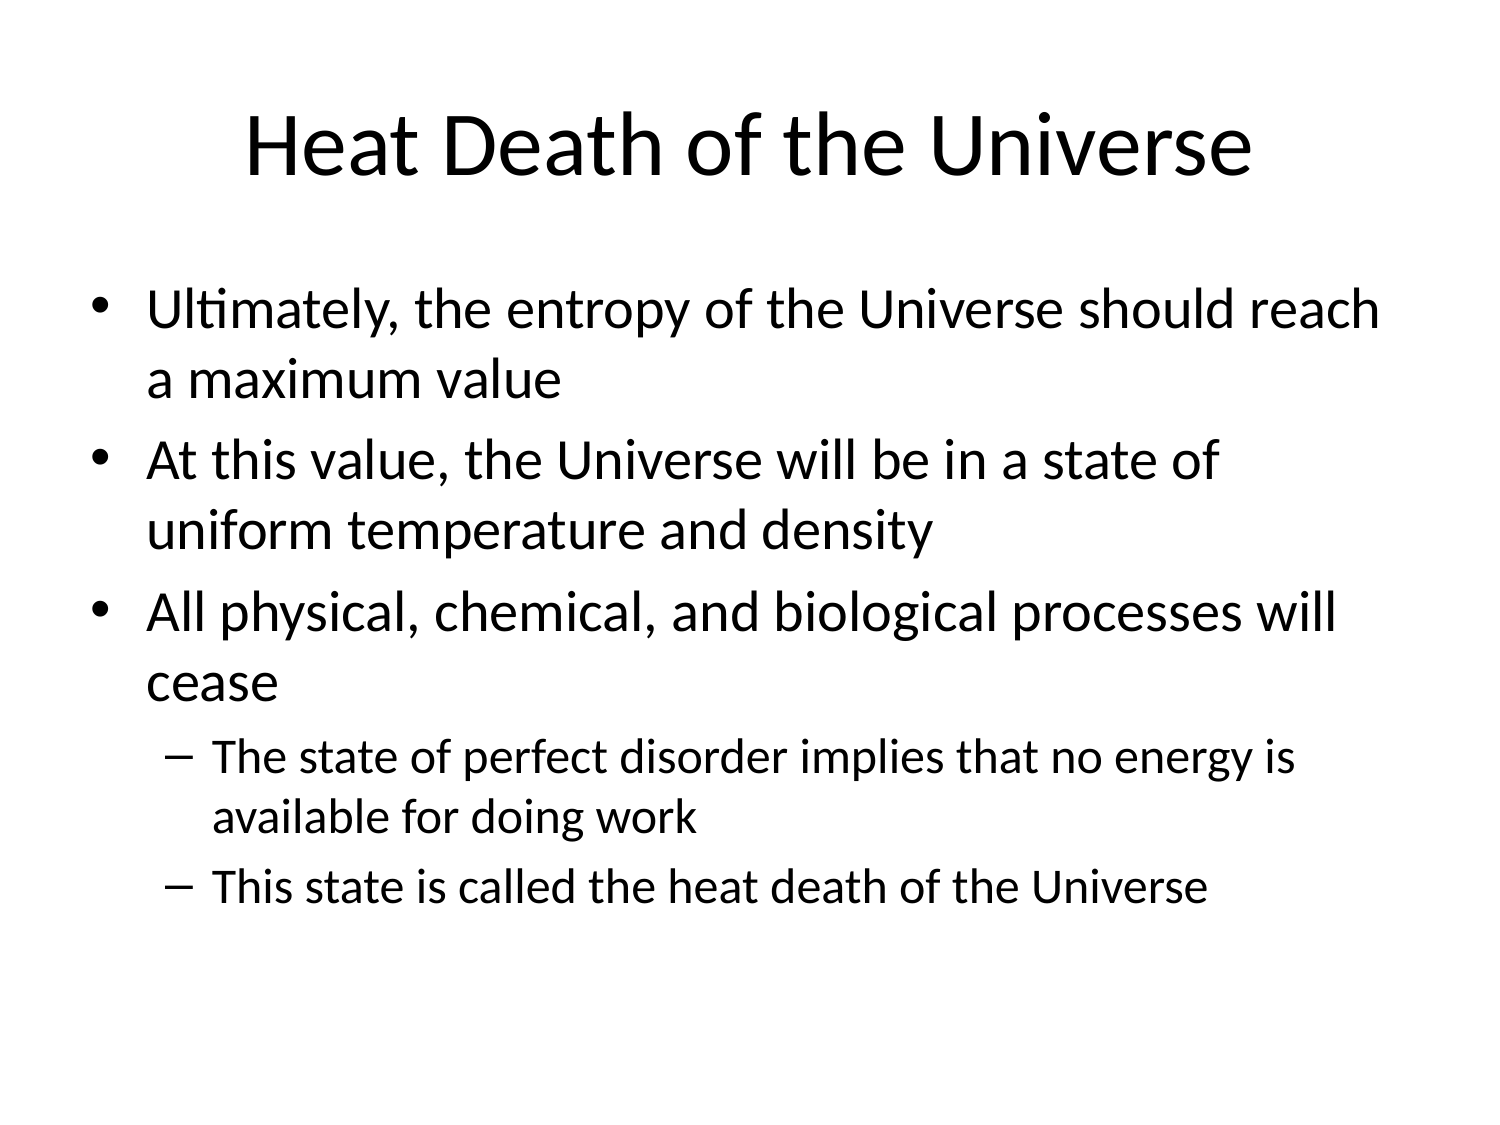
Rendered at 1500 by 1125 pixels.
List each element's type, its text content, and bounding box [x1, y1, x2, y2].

title Heat Death of the Universe [75, 45, 1425, 233]
list Ultimately, the entropy of the Universe should reach a maximum value At this value, the Universe will be in a state of uniform temperature and density All physical, chemical, and biological processes will cease The state of perfect disorder implies that no energy is available for doing work This state is called the heat death of the Universe [75, 262, 1425, 1005]
